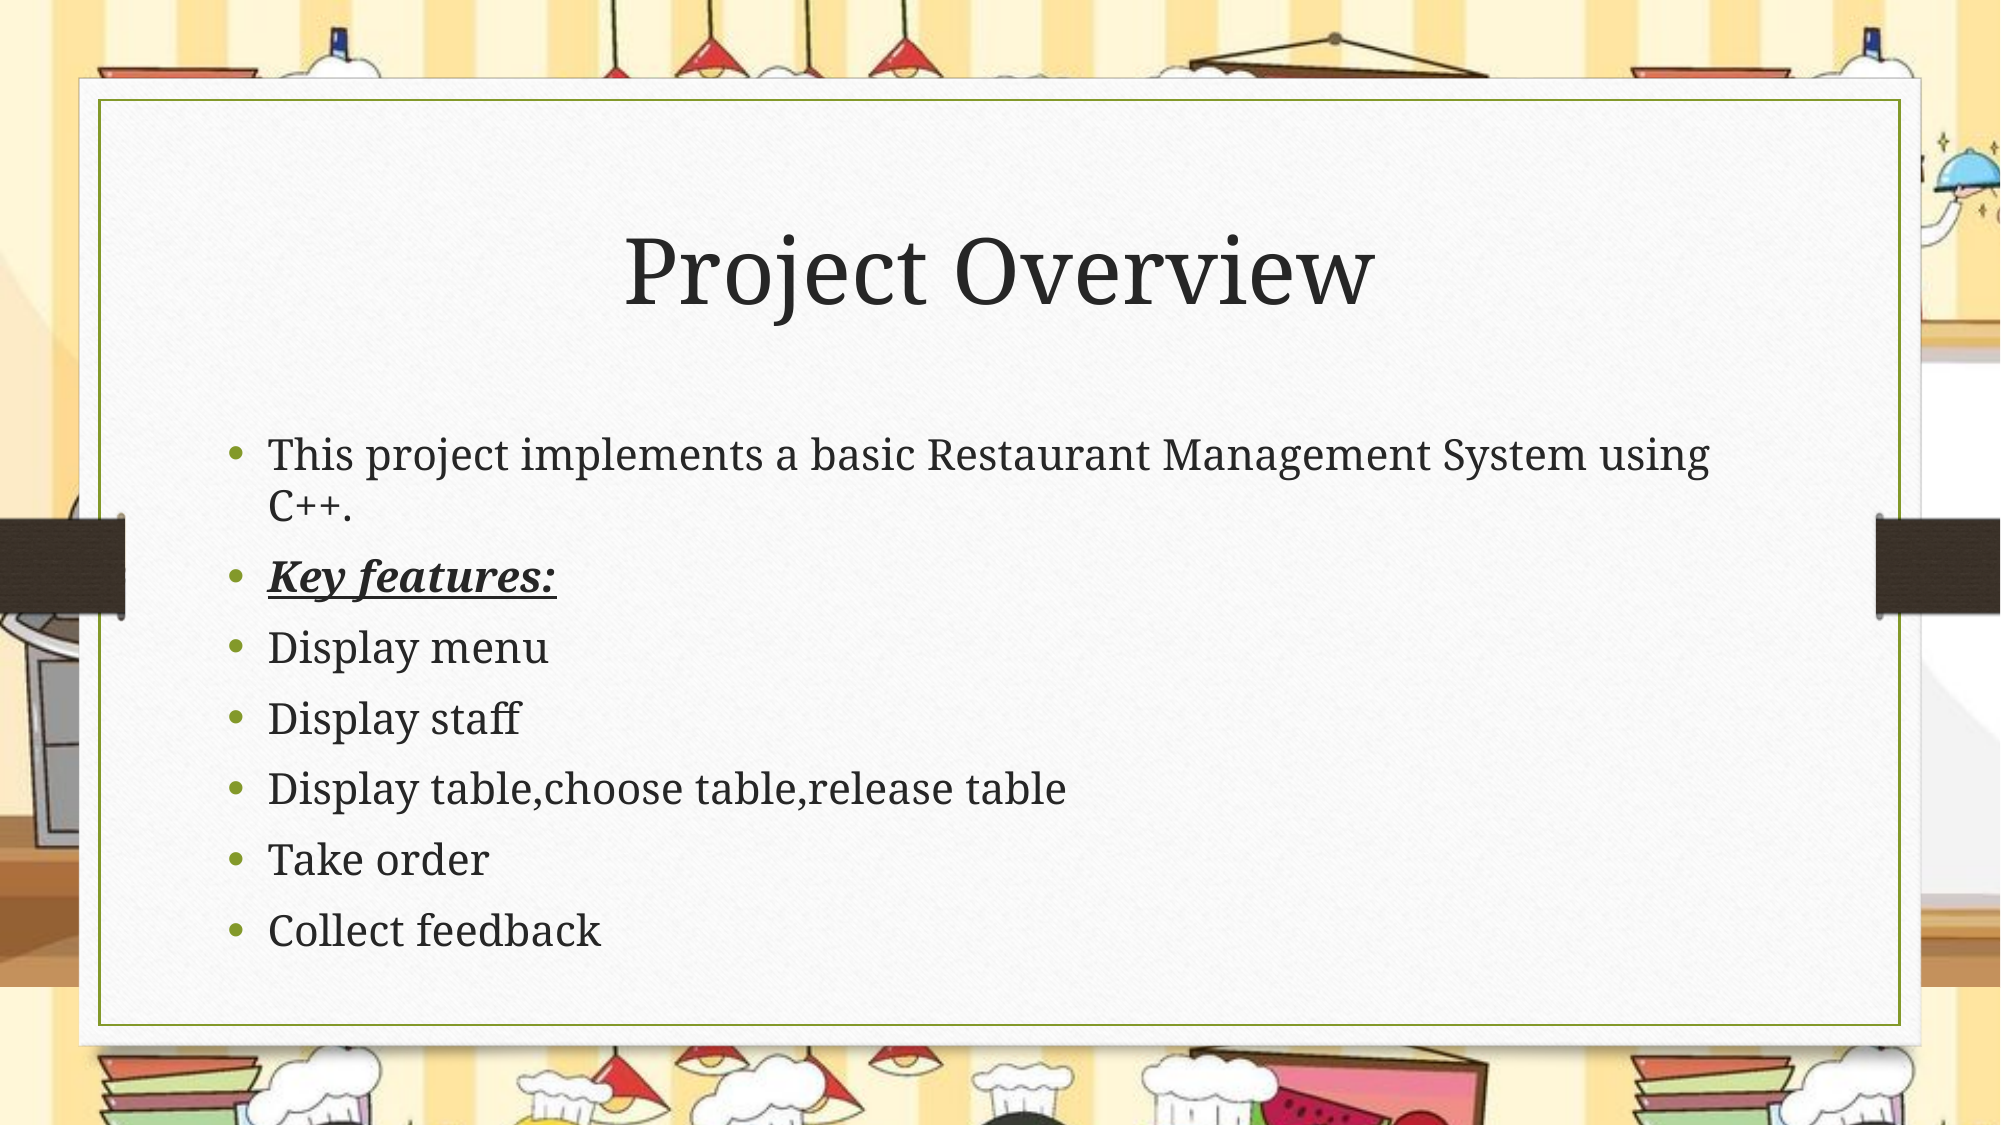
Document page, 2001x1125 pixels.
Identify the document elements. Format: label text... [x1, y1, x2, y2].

list This project implements a basic Restaurant Management System using C++. Key features: Display menu Display staff Display table,choose table,release table Take order Collect feedback [212, 419, 1788, 964]
title Project Overview [212, 161, 1788, 375]
picture [0, 0, 2001, 1125]
